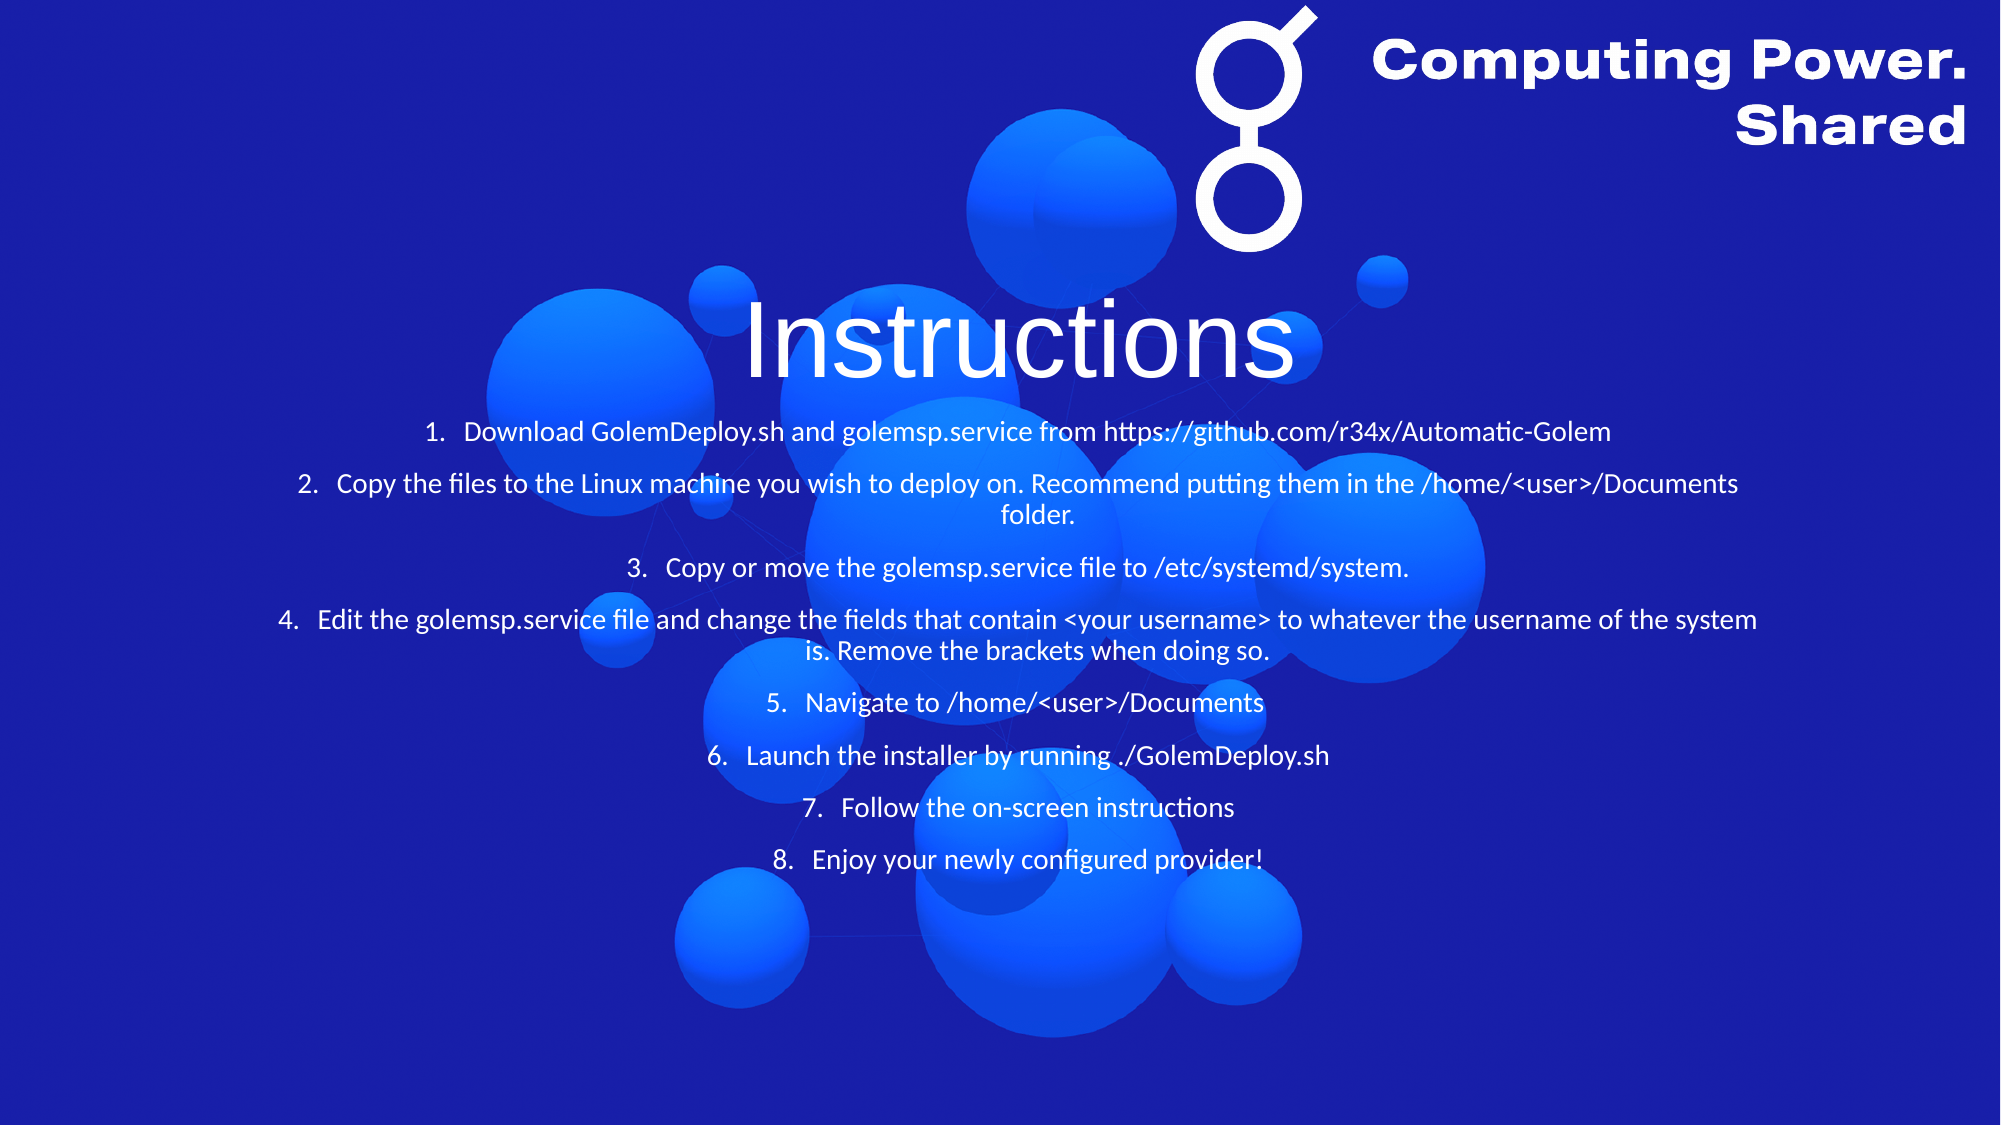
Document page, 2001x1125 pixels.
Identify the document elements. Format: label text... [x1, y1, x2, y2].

title Instructions [347, 275, 1692, 408]
subtitle Download GolemDeploy.sh and golemsp.service from https://github.com/r34x/Automatic-Golem Copy the files to the Linux machine you wish to deploy on. Recommend putting them in the /home/<user>/Documents folder. Copy or move the golemsp.service file to /etc/systemd/system. Edit the golemsp.service file and change the fields that contain <your username> to whatever the username of the system is. Remove the brackets when doing so. Navigate to /home/<user>/Documents Launch the installer by running ./GolemDeploy.sh Follow the on-screen instructions Enjoy your newly configured provider! [253, 408, 1786, 888]
picture [0, 0, 2001, 1125]
